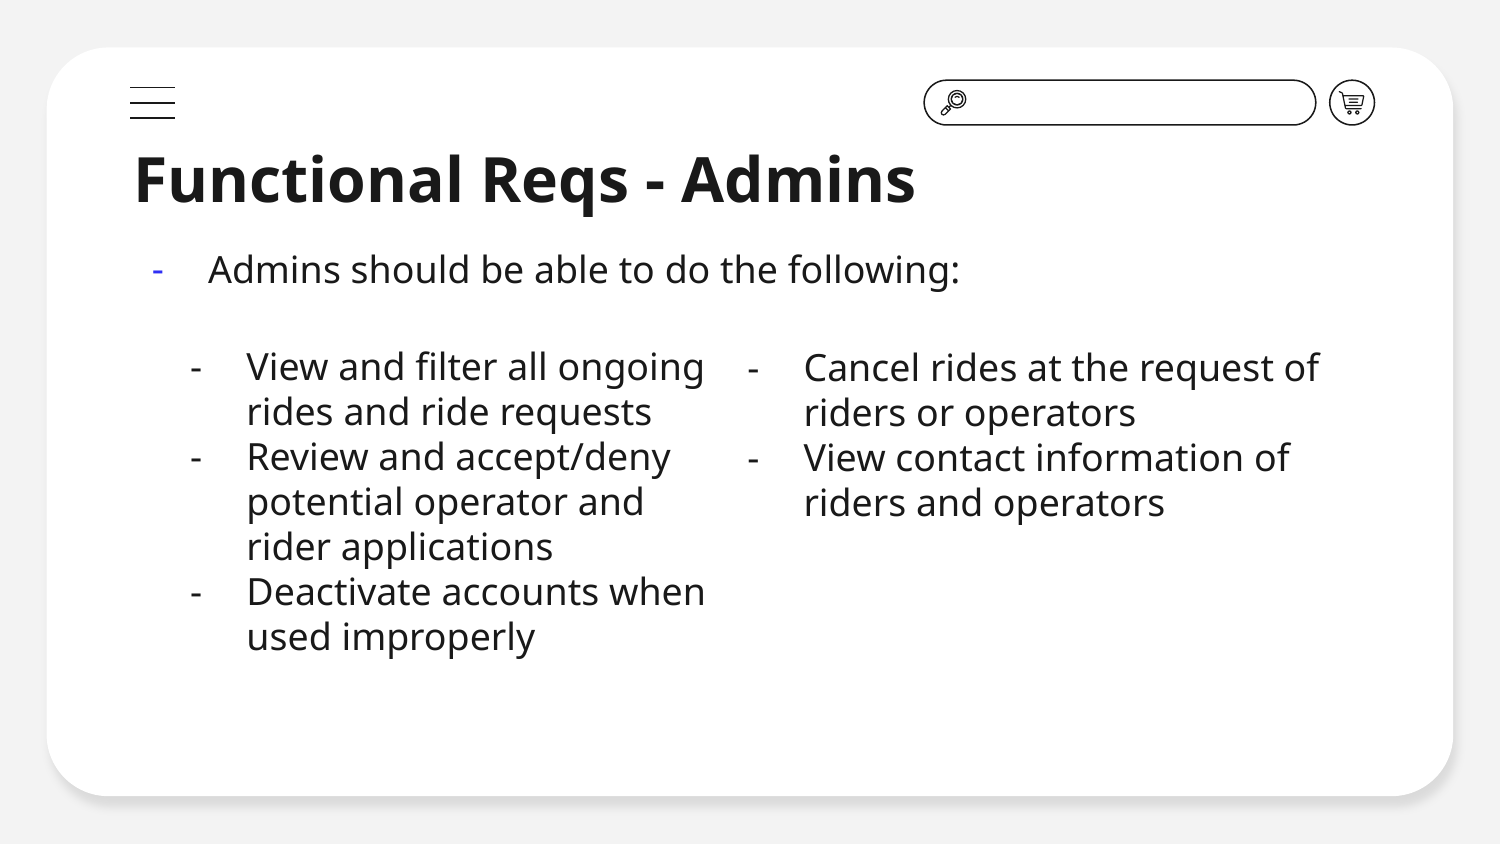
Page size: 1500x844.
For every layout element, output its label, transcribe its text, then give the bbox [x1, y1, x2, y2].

title Functional Reqs - Admins [118, 125, 1382, 219]
list Admins should be able to do the following: [118, 230, 1382, 316]
text_box View and filter all ongoing rides and ride requests Review and accept/deny potential operator and rider applications Deactivate accounts when used improperly [156, 327, 750, 767]
text_box Cancel rides at the request of riders or operators View contact information of riders and operators [713, 329, 1360, 768]
